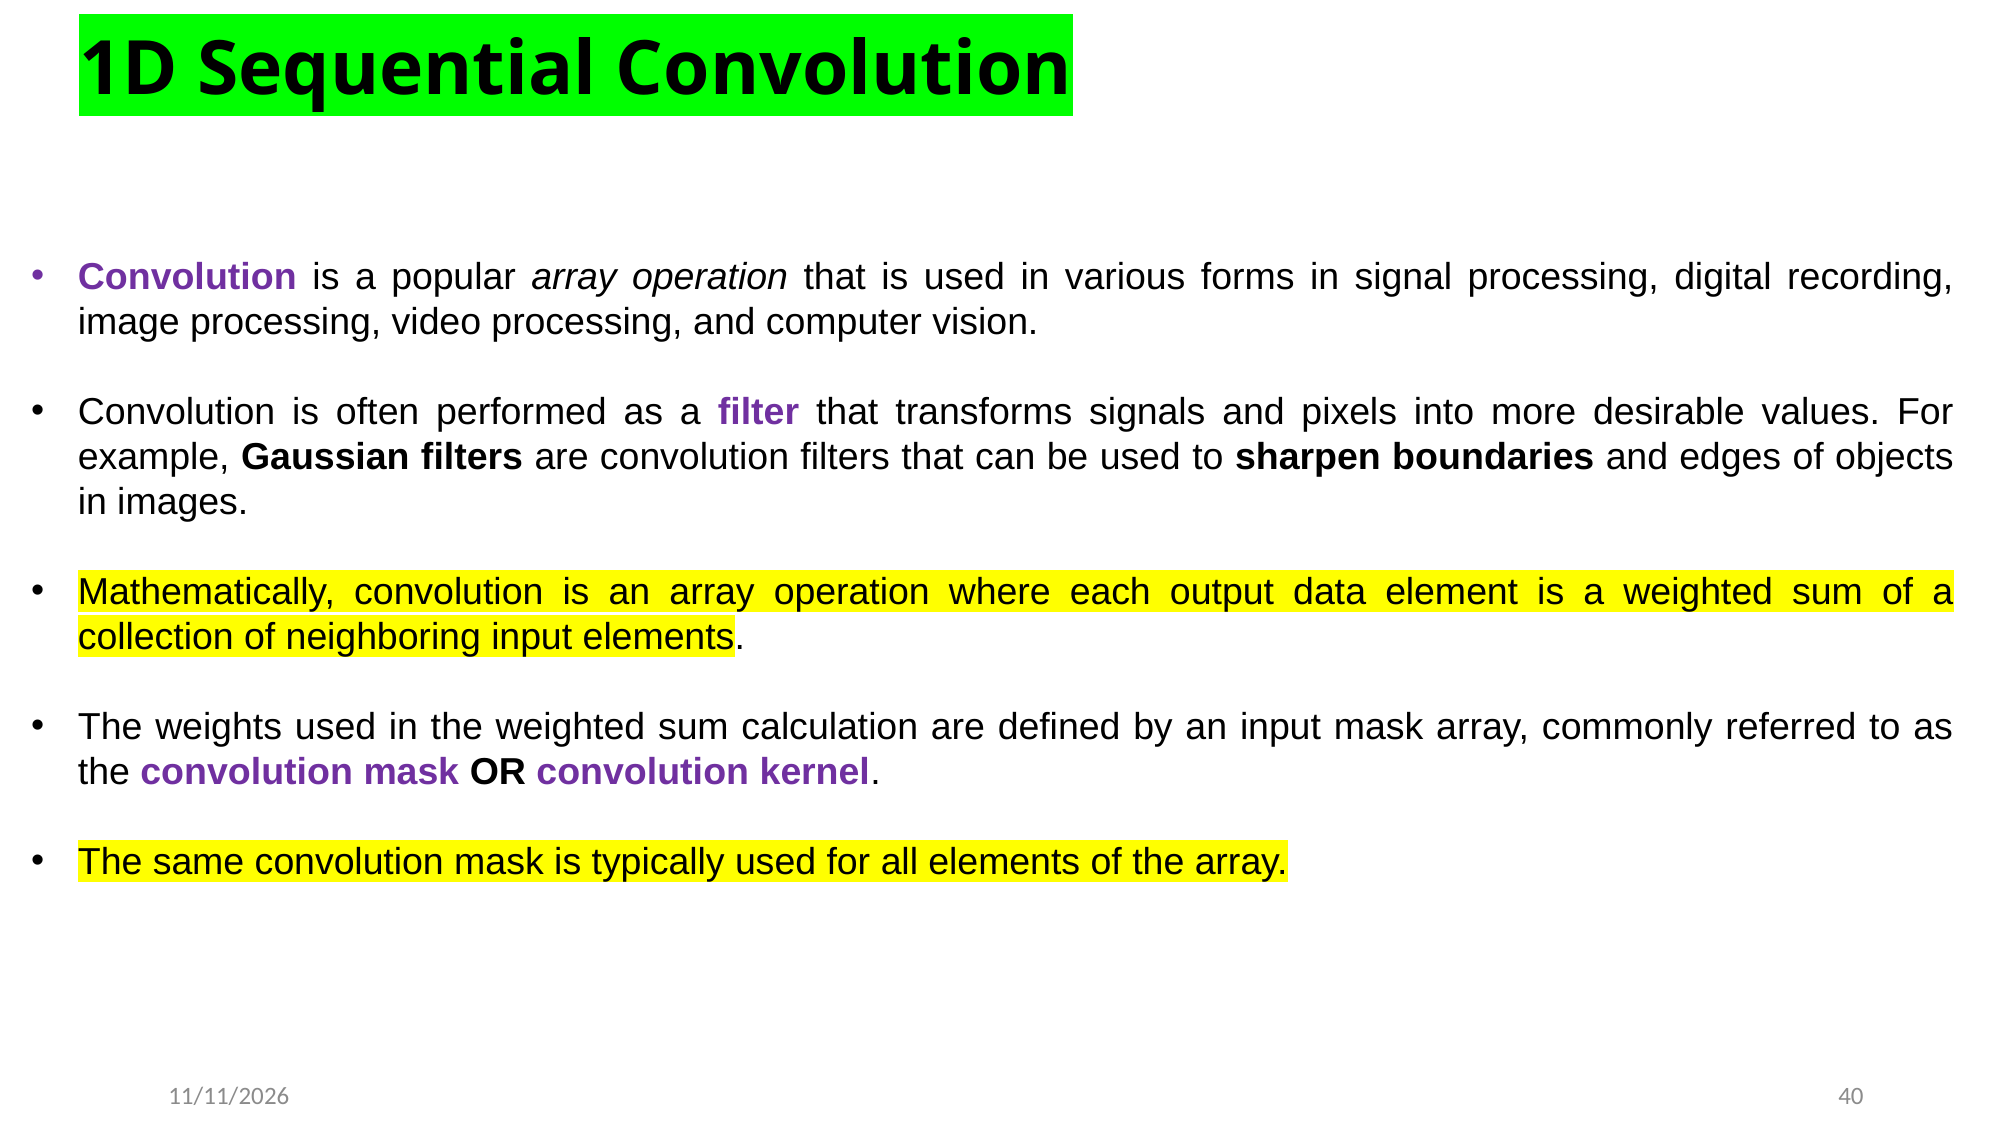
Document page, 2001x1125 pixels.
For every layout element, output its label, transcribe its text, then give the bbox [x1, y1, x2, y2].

text_box Convolution is a popular array operation that is used in various forms in signal processing, digital recording, image processing, video processing, and computer vision. Convolution is often performed as a filter that transforms signals and pixels into more desirable values. For example, Gaussian filters are convolution filters that can be used to sharpen boundaries and edges of objects in images. Mathematically, convolution is an array operation where each output data element is a weighted sum of a collection of neighboring input elements. The weights used in the weighted sum calculation are defined by an input mask array, commonly referred to as the convolution mask OR convolution kernel. The same convolution mask is typically used for all elements of the array. [16, 244, 1969, 1125]
text_box 1D Sequential Convolution [64, 8, 1969, 132]
text_box 23-03-2023 [153, 1065, 604, 1125]
text_box 40 [1428, 1065, 1879, 1125]
